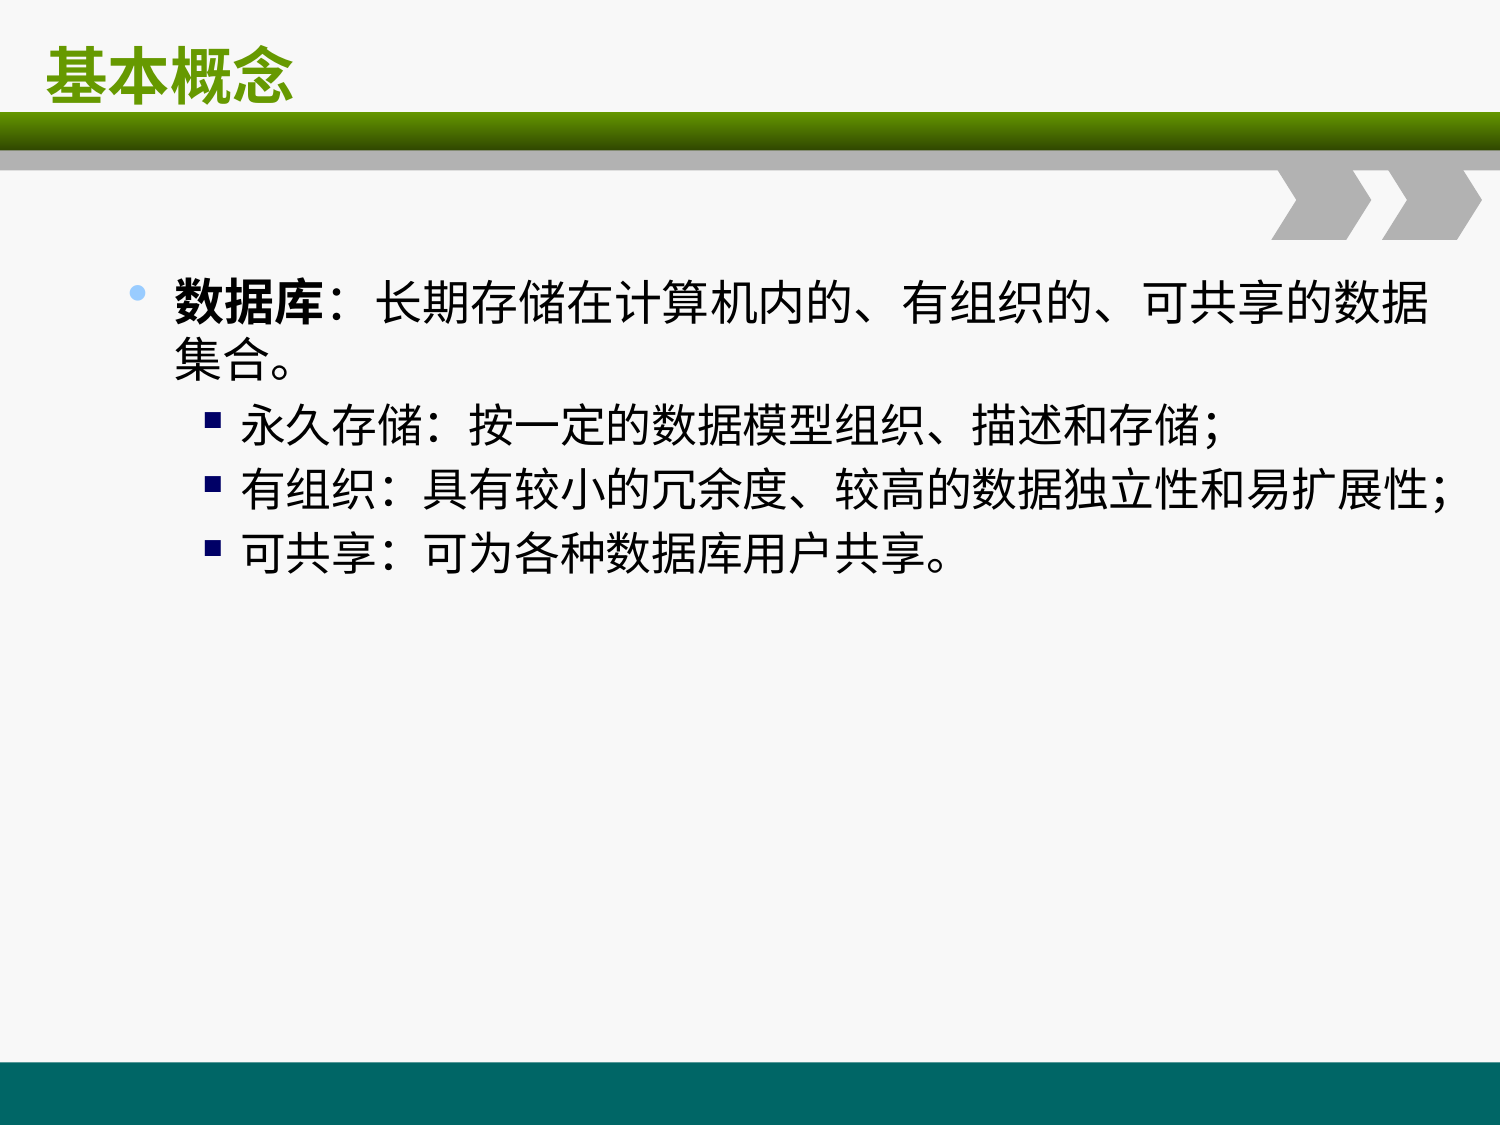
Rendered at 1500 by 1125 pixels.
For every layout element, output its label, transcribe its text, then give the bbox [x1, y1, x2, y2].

title 基本概念 [30, 24, 1463, 125]
list 数据库：长期存储在计算机内的、有组织的、可共享的数据集合。 永久存储：按一定的数据模型组织、描述和存储； 有组织：具有较小的冗余度、较高的数据独立性和易扩展性； 可共享：可为各种数据库用户共享。 [37, 262, 1463, 988]
